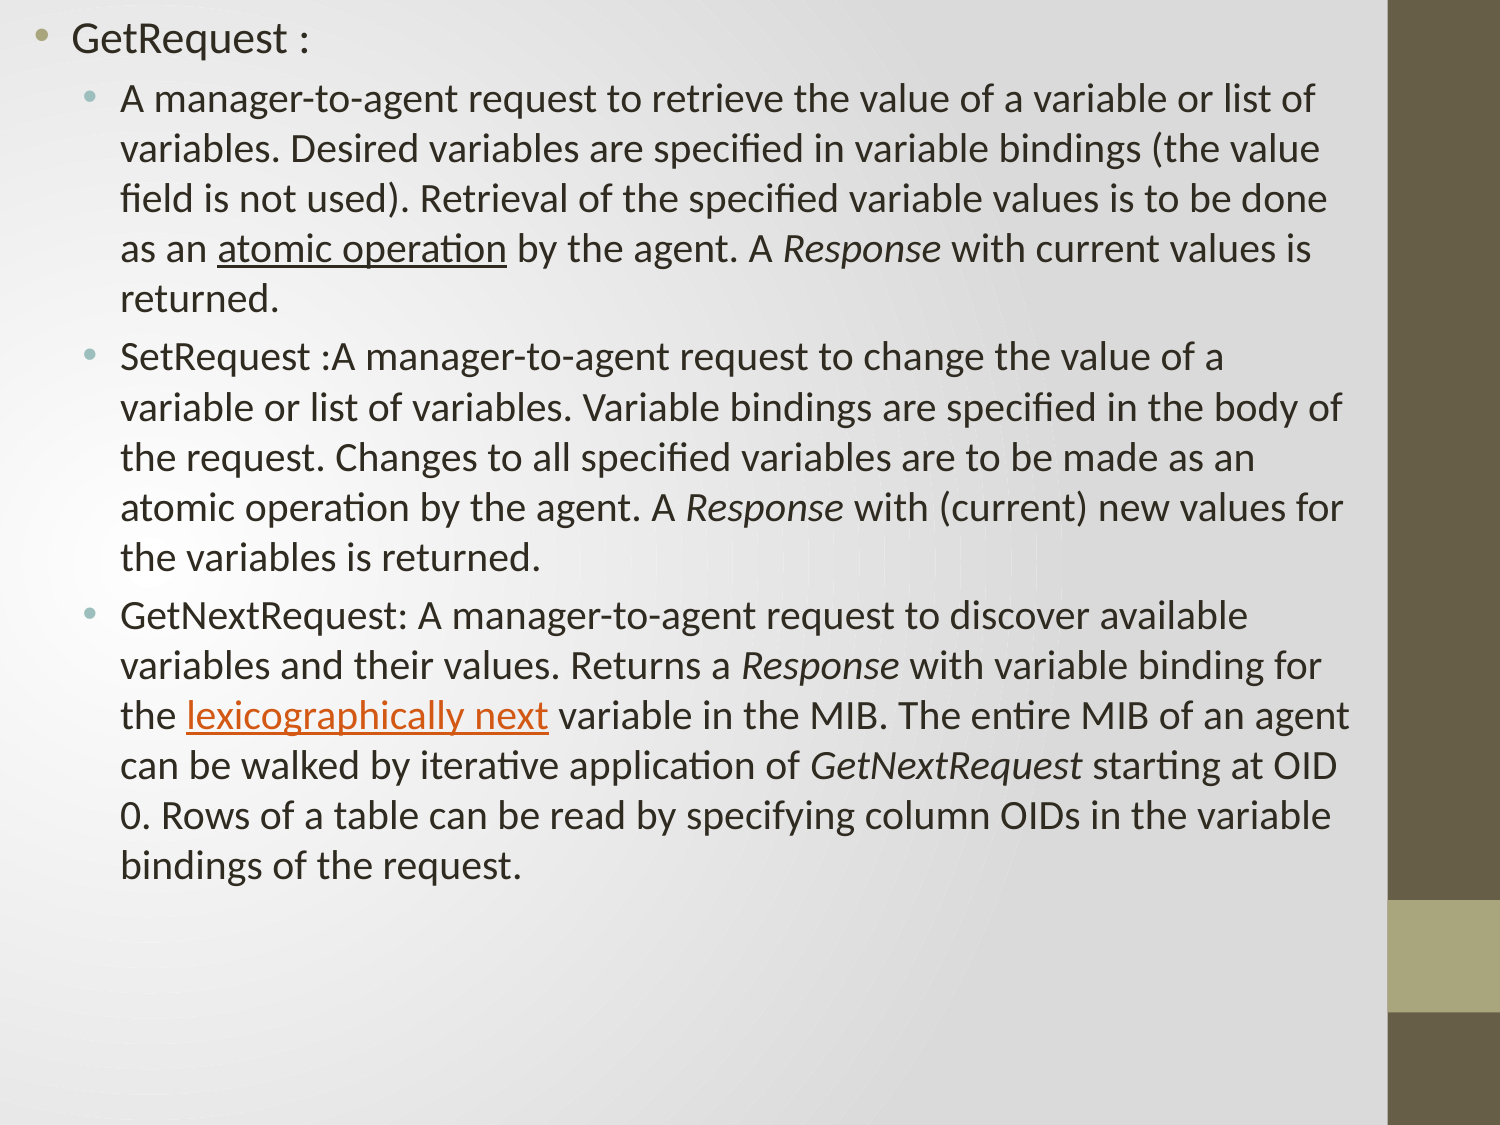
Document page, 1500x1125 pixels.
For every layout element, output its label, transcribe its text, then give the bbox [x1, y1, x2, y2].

list GetRequest : A manager-to-agent request to retrieve the value of a variable or list of variables. Desired variables are specified in variable bindings (the value field is not used). Retrieval of the specified variable values is to be done as an atomic operation by the agent. A Response with current values is returned. SetRequest :A manager-to-agent request to change the value of a variable or list of variables. Variable bindings are specified in the body of the request. Changes to all specified variables are to be made as an atomic operation by the agent. A Response with (current) new values for the variables is returned. GetNextRequest: A manager-to-agent request to discover available variables and their values. Returns a Response with variable binding for the lexicographically next variable in the MIB. The entire MIB of an agent can be walked by iterative application of GetNextRequest starting at OID 0. Rows of a table can be read by specifying column OIDs in the variable bindings of the request. [0, 0, 1375, 1075]
